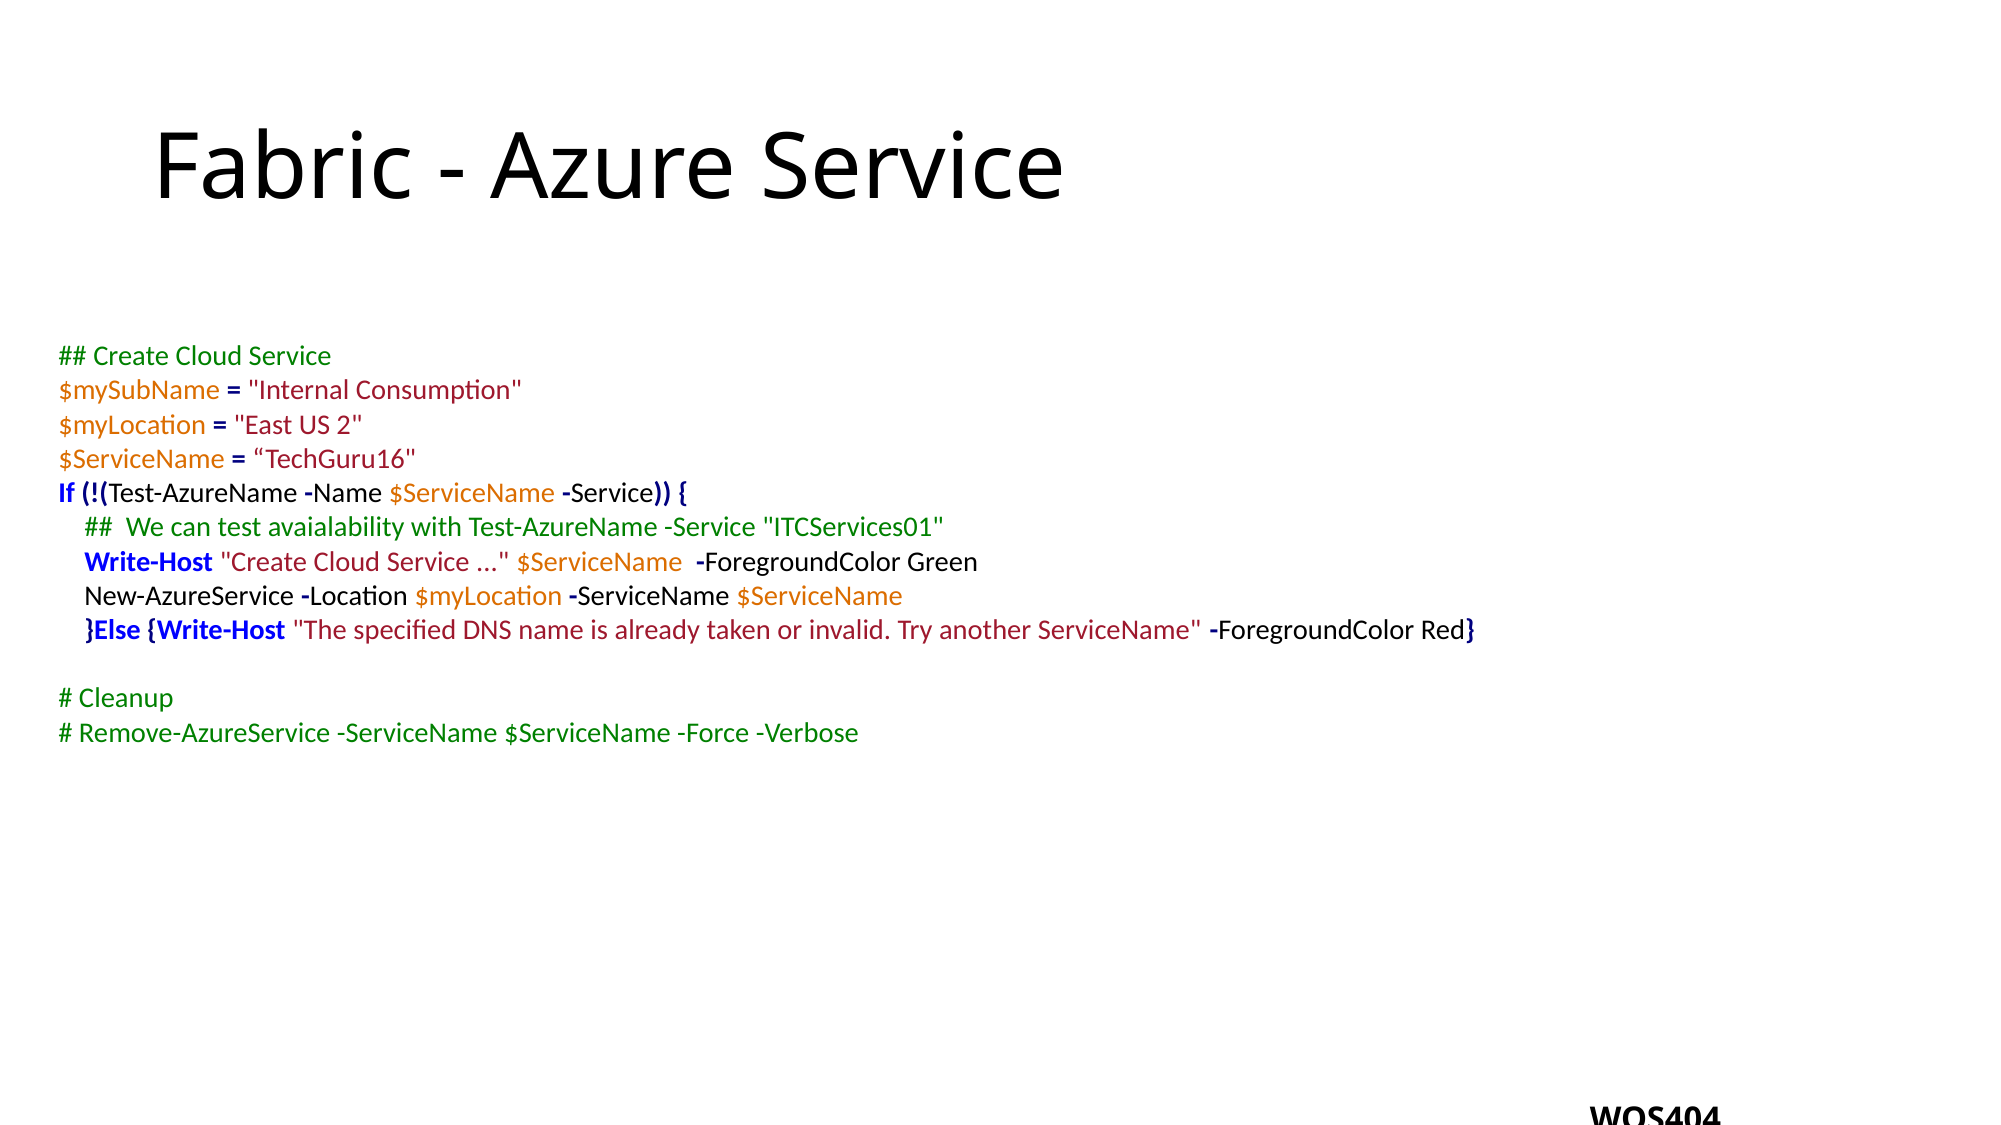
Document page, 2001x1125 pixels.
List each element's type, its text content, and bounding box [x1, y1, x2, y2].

text_box @ ITProGuru #TR21WOS404 [1477, 1059, 1981, 1125]
title Fabric - Azure Service [137, 59, 1863, 278]
text_box ## Create Cloud Service $mySubName = "Internal Consumption" $myLocation = "East US 2" $ServiceName = “TechGuru16" If (!(Test-AzureName -Name $ServiceName -Service)) { ## We can test avaialability with Test-AzureName -Service "ITCServices01" Write-Host "Create Cloud Service ..." $ServiceName -ForegroundColor Green New-AzureService -Location $myLocation -ServiceName $ServiceName }Else {Write-Host "The specified DNS name is already taken or invalid. Try another ServiceName" -ForegroundColor Red} # Cleanup # Remove-AzureService -ServiceName $ServiceName -Force -Verbose [28, 313, 1936, 772]
